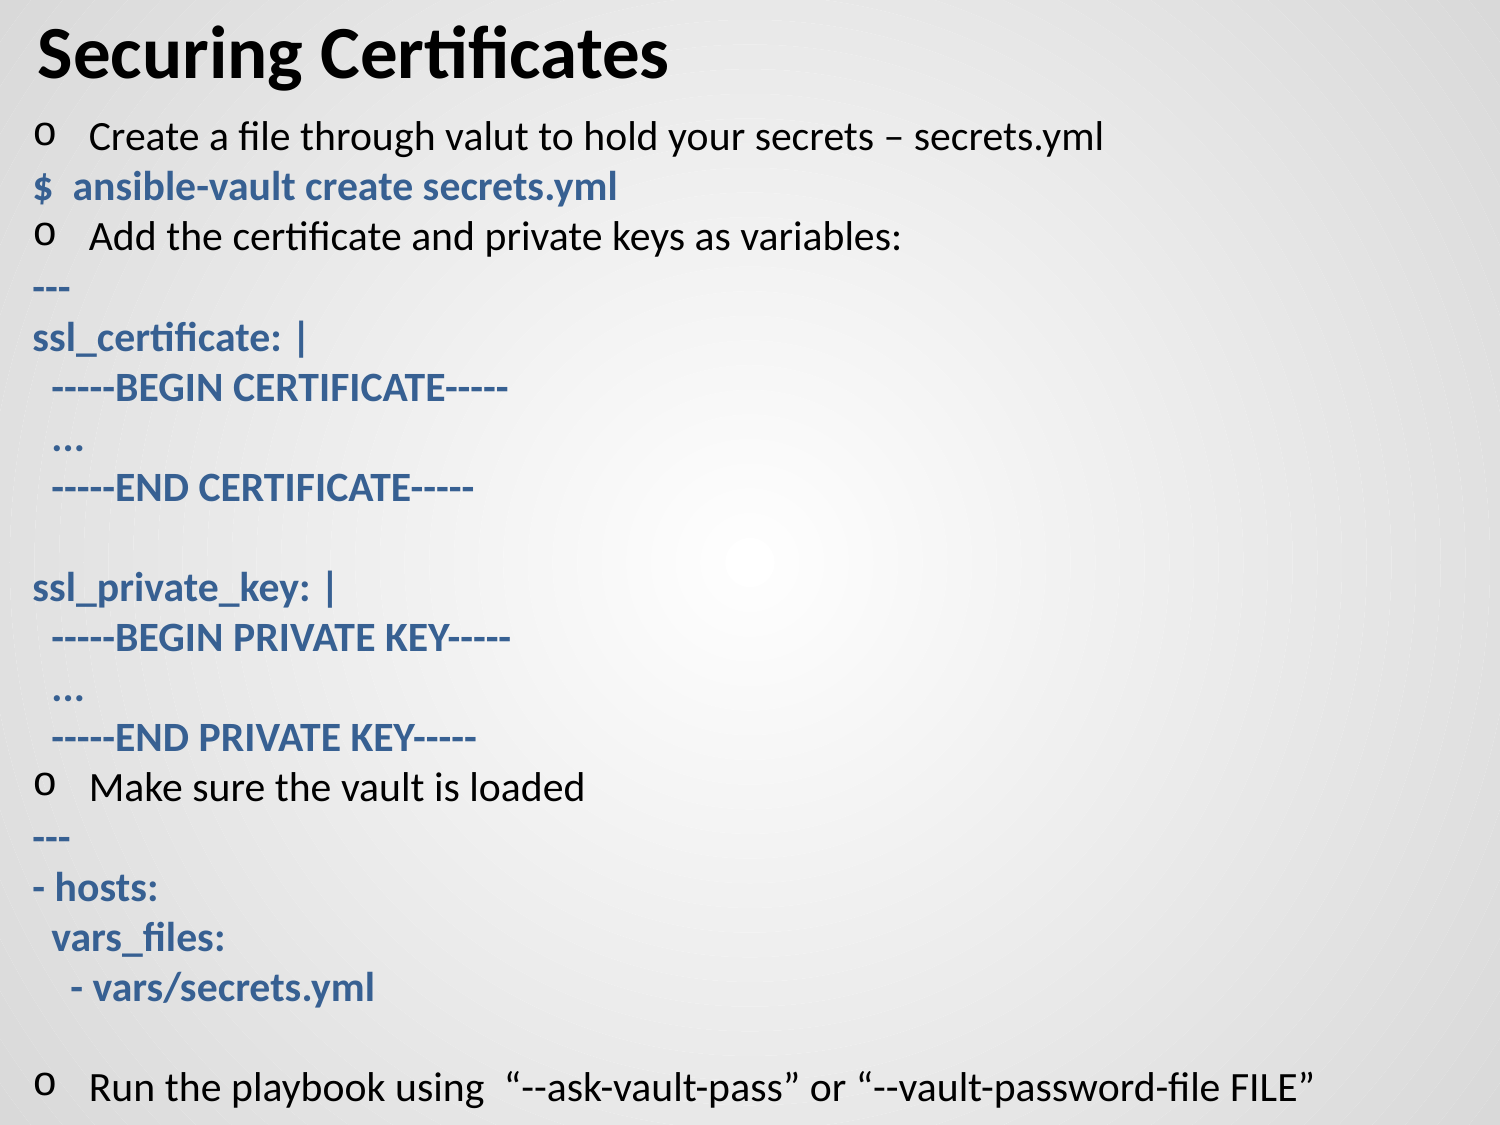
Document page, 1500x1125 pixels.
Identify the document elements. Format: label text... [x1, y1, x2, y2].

title Securing Certificates [17, 1, 1368, 97]
text_box Create a file through valut to hold your secrets – secrets.yml $ ansible-vault create secrets.yml Add the certificate and private keys as variables: --- ssl_certificate: | -----BEGIN CERTIFICATE----- ... -----END CERTIFICATE----- ssl_private_key: | -----BEGIN PRIVATE KEY----- ... -----END PRIVATE KEY----- Make sure the vault is loaded --- - hosts: vars_files: - vars/secrets.yml Run the playbook using “--ask-vault-pass” or “--vault-password-file FILE” [17, 101, 1500, 1125]
